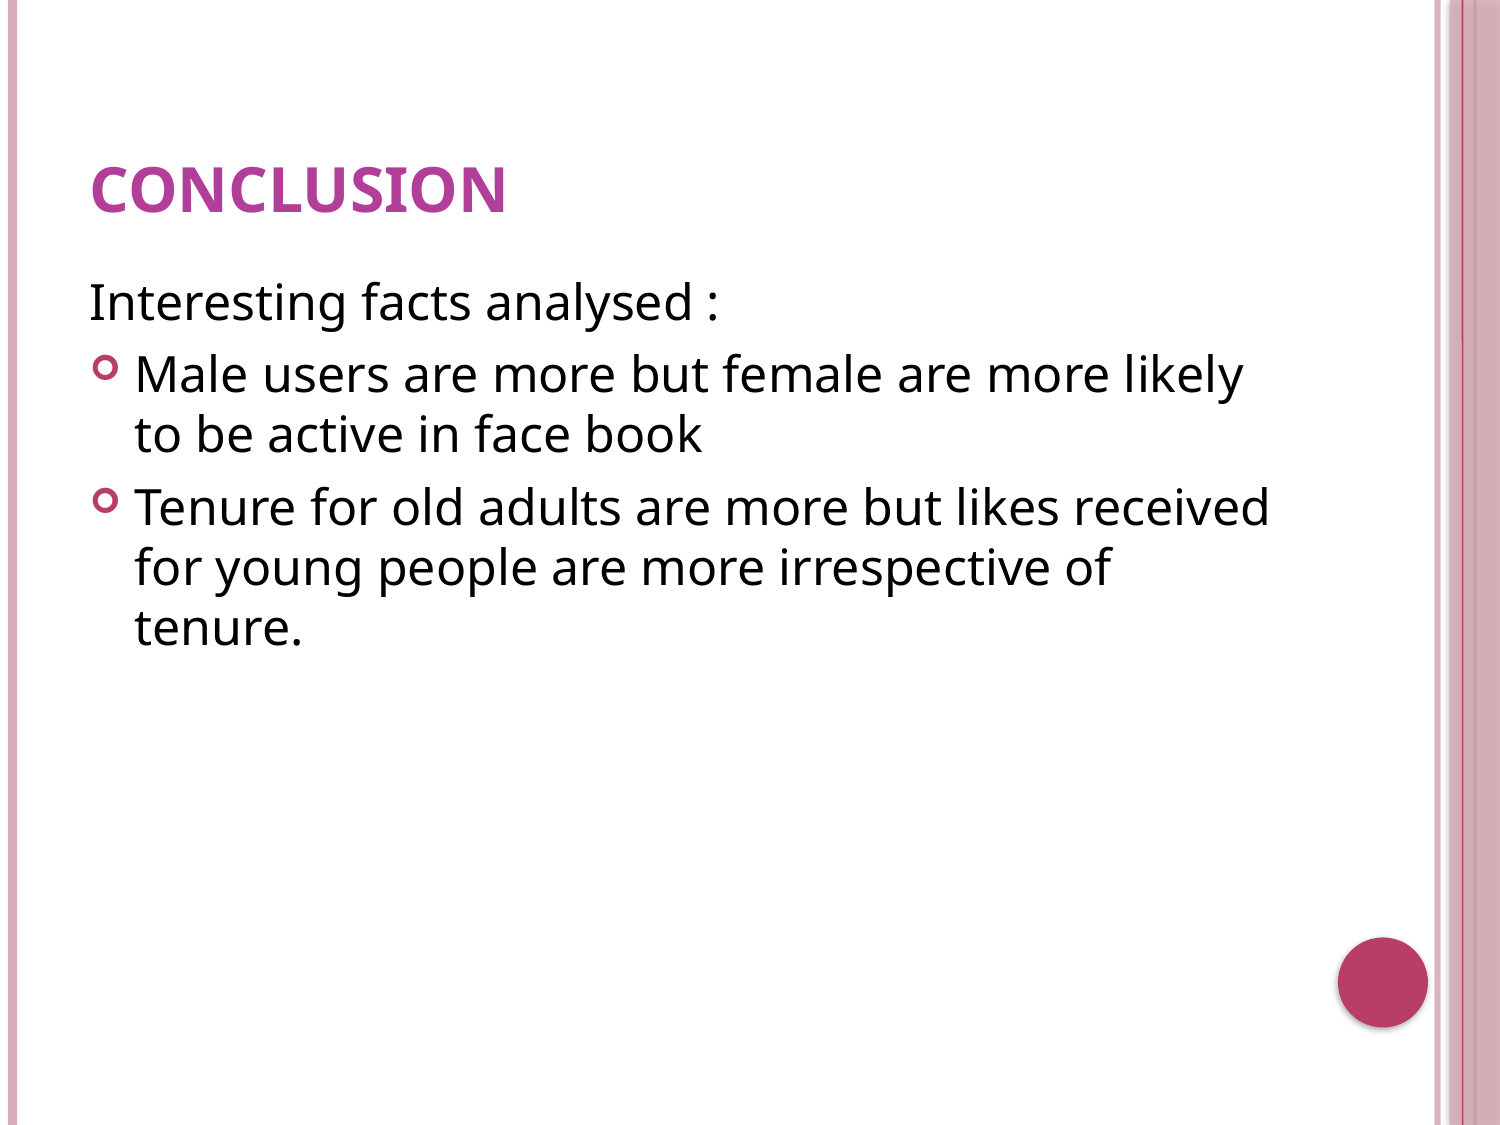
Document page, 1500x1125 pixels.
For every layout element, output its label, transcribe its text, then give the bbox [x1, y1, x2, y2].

title Conclusion [75, 45, 1300, 233]
list Interesting facts analysed : Male users are more but female are more likely to be active in face book Tenure for old adults are more but likes received for young people are more irrespective of tenure. [75, 262, 1300, 1062]
